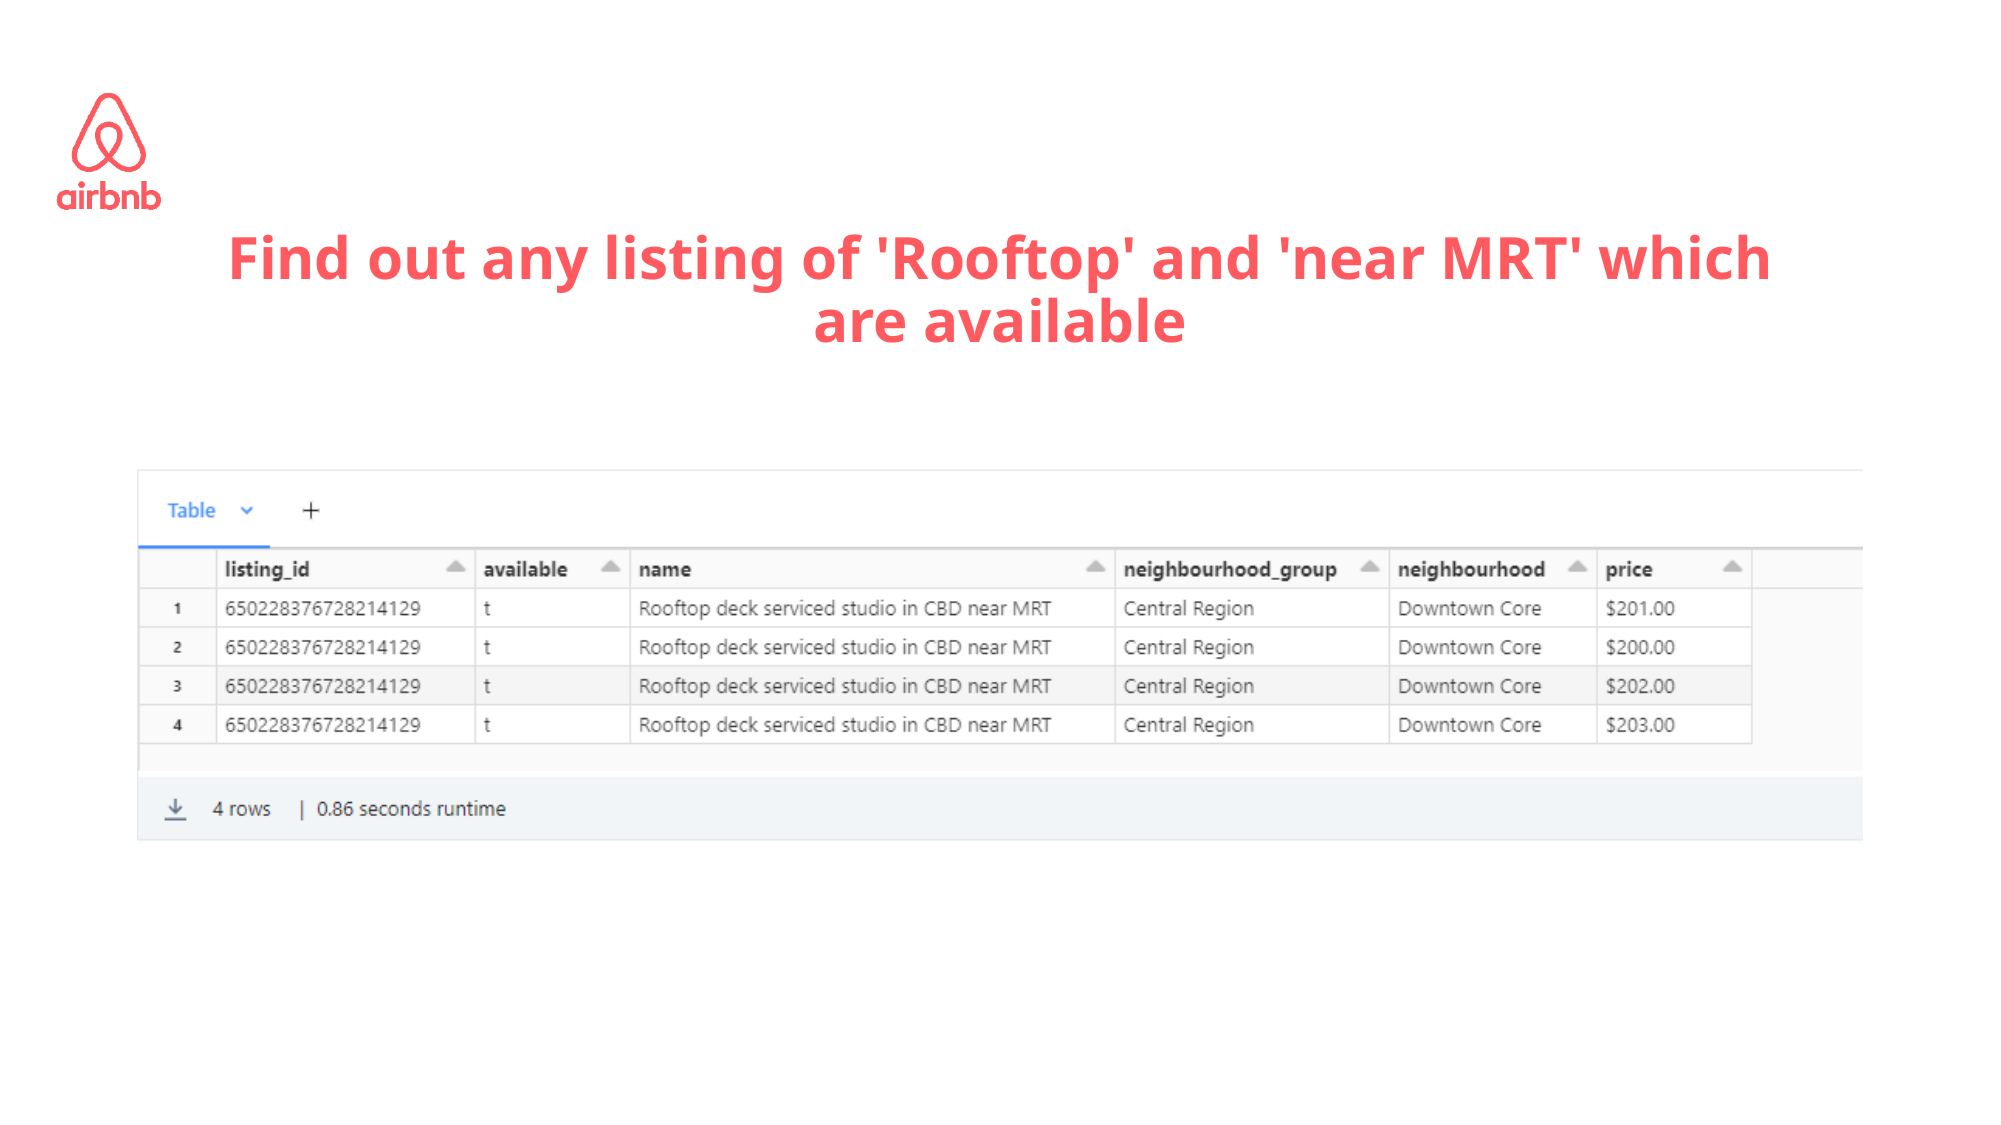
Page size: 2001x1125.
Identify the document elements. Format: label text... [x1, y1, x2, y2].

picture [53, 91, 163, 211]
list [137, 468, 1863, 844]
title Find out any listing of 'Rooftop' and 'near MRT' which are available [162, 266, 1838, 389]
